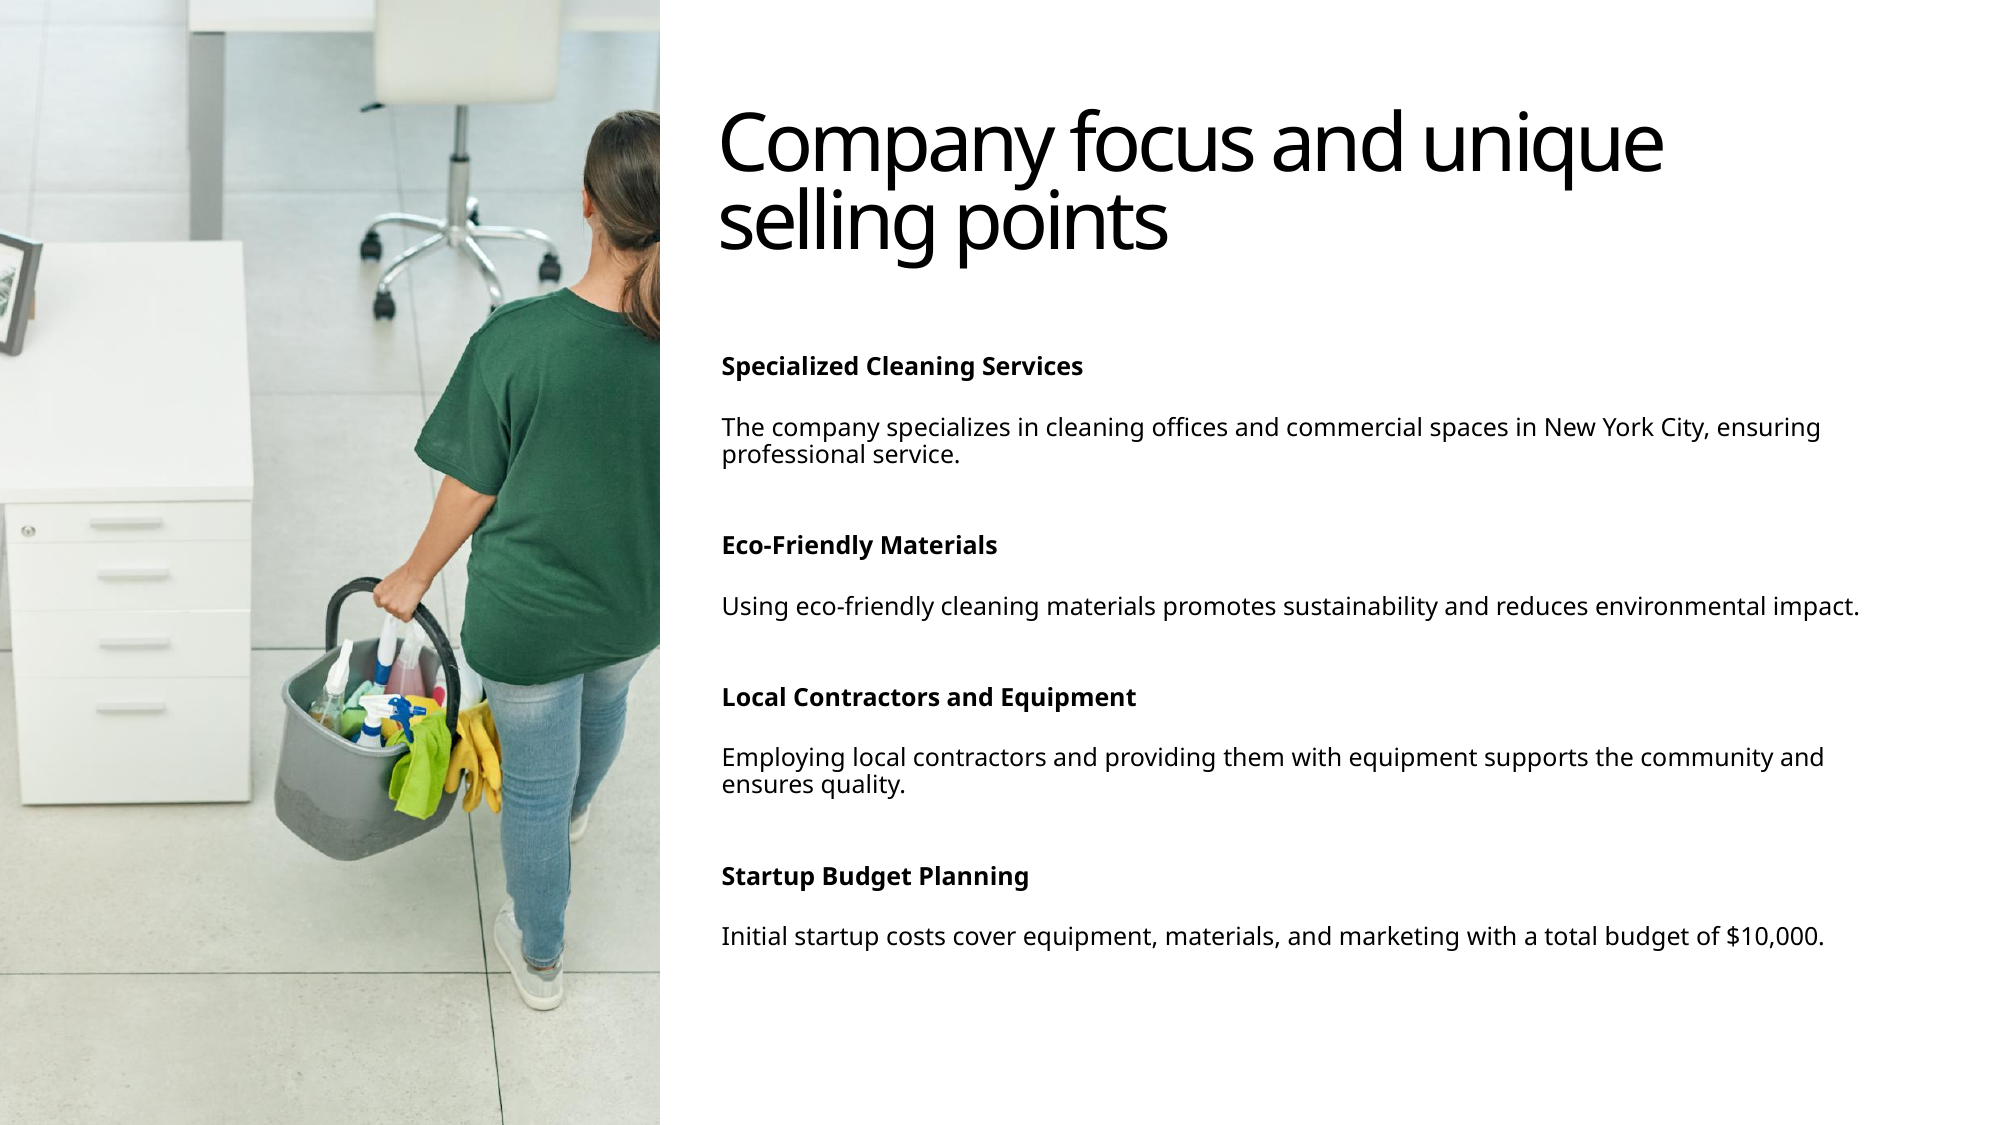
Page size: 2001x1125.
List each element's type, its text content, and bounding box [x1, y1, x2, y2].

text_box Specialized Cleaning Services The company specializes in cleaning offices and commercial spaces in New York City, ensuring professional service. Eco-Friendly Materials Using eco-friendly cleaning materials promotes sustainability and reduces environmental impact. Local Contractors and Equipment Employing local contractors and providing them with equipment supports the community and ensures quality. Startup Budget Planning Initial startup costs cover equipment, materials, and marketing with a total budget of $10,000. [706, 347, 1893, 1039]
picture [0, 0, 660, 1125]
title Company focus and unique selling points [702, 101, 1893, 289]
